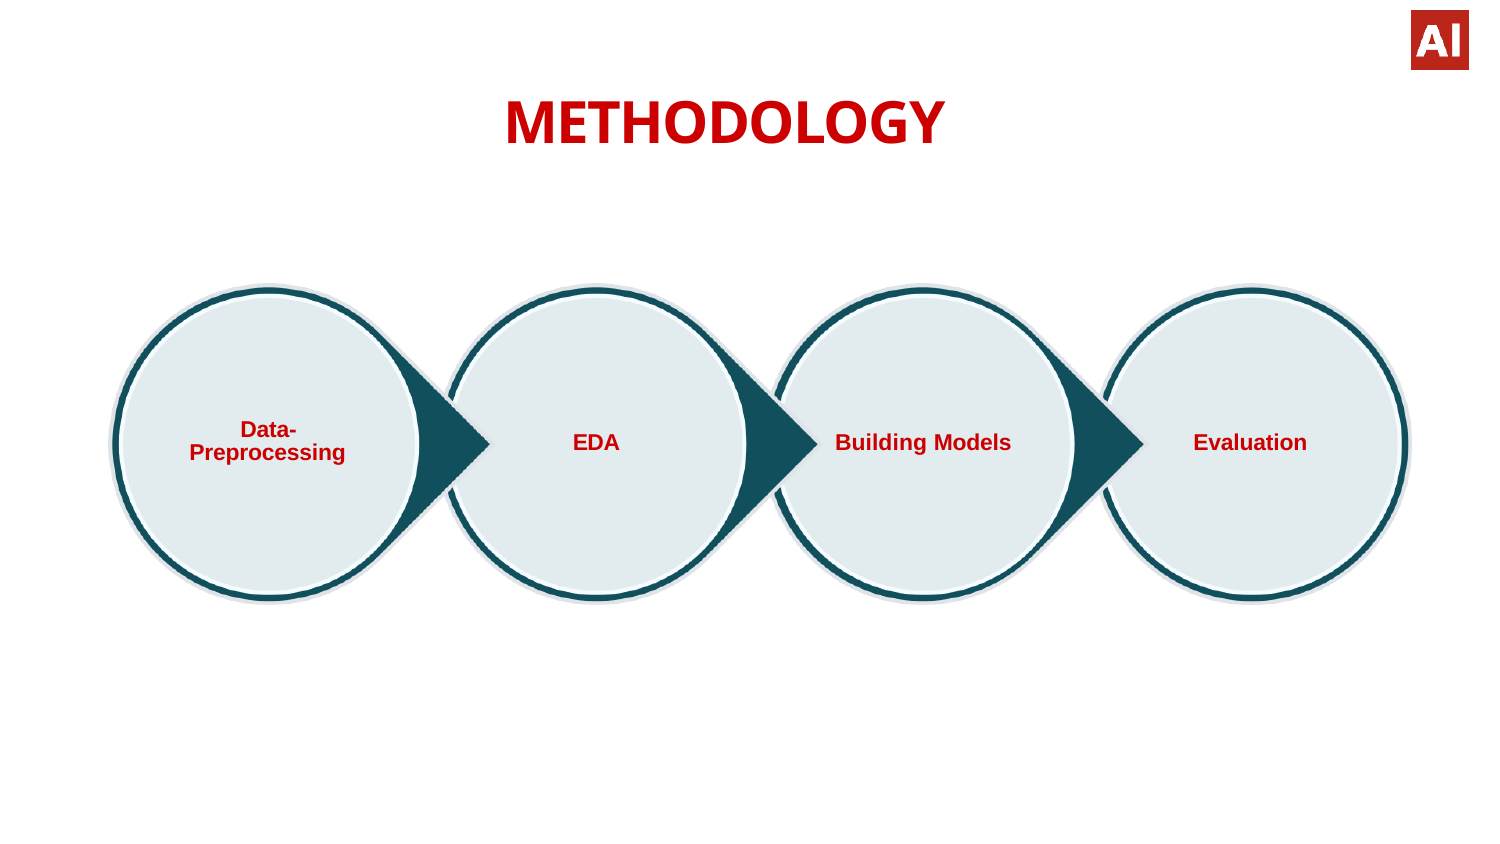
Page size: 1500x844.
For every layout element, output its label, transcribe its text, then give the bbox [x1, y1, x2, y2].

picture [1411, 10, 1469, 70]
picture [108, 282, 1412, 605]
title METHODOLOGY [77, 27, 1364, 227]
